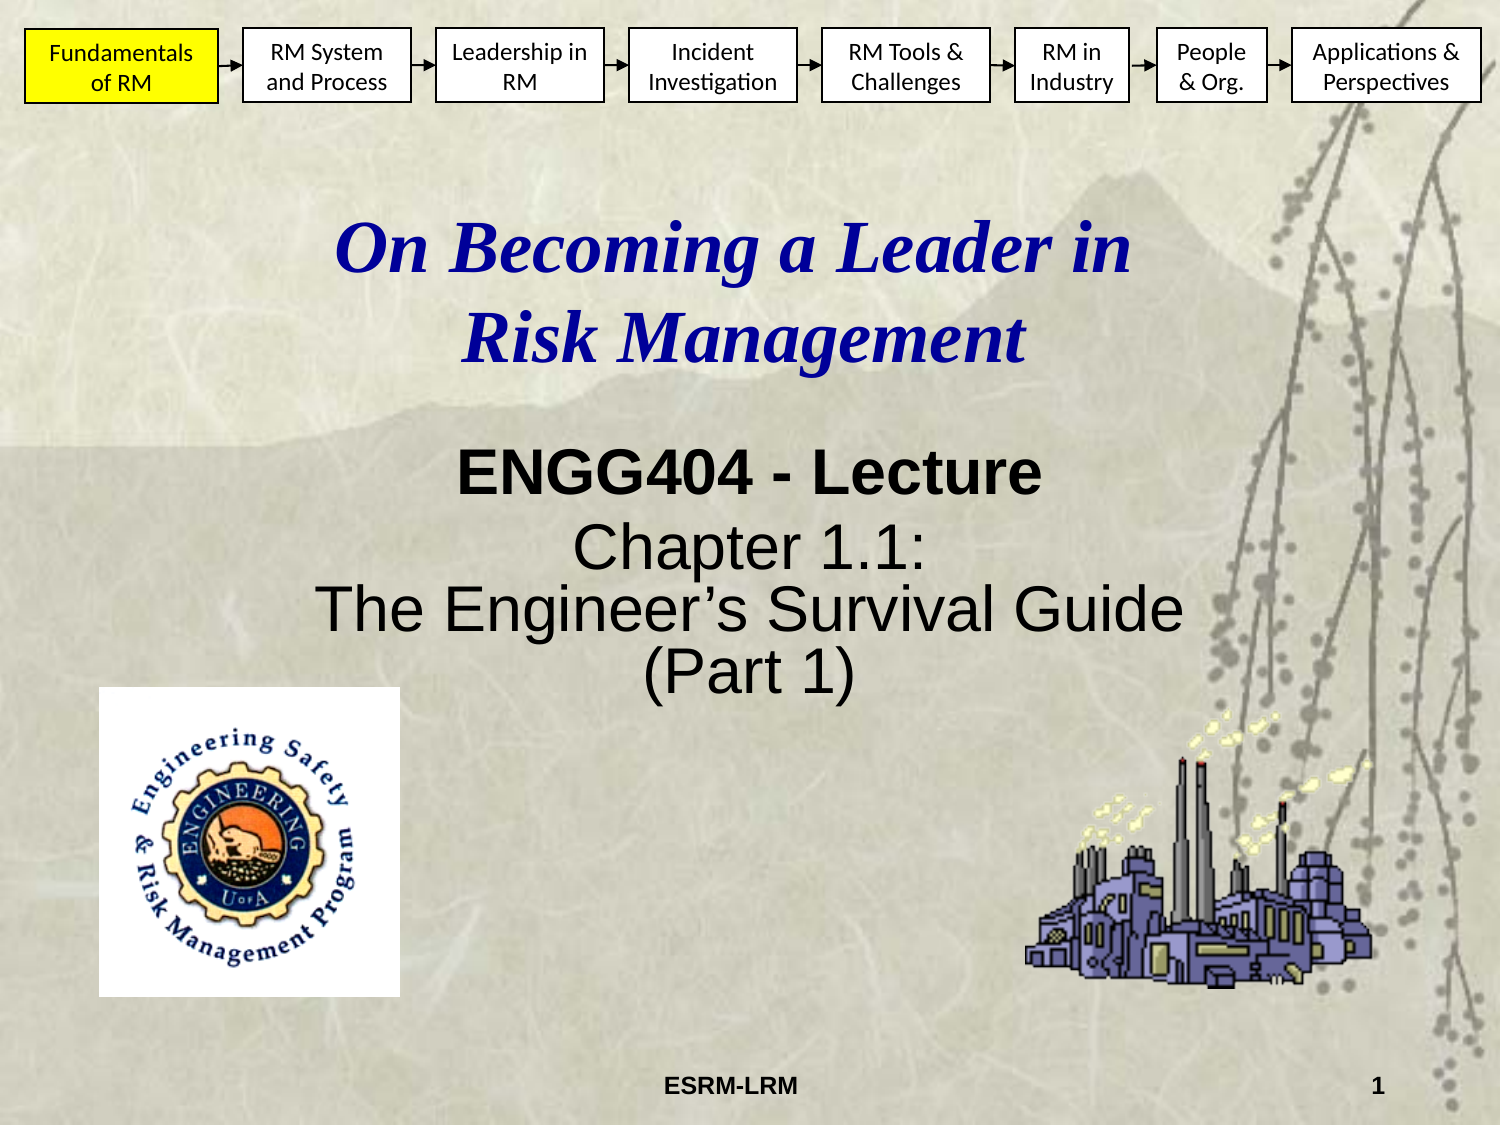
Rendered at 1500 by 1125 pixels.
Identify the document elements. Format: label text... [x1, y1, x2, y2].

text_box RM Tools & Challenges [822, 27, 991, 103]
text_box People & Org. [1156, 27, 1267, 103]
text_box 1 [1249, 1062, 1400, 1100]
text_box Leadership in RM [436, 27, 605, 103]
text_box Incident Investigation [629, 27, 798, 103]
text_box Applications & Perspectives [1291, 27, 1482, 103]
text_box RM System and Process [242, 27, 412, 103]
text_box ESRM-LRM [412, 1062, 1050, 1100]
text_box RM in Industry [1015, 27, 1129, 103]
text_box Fundamentals of RM [24, 28, 218, 104]
picture [0, 0, 1500, 1125]
title On Becoming a Leader in Risk Management [37, 174, 1450, 400]
subtitle ENGG404 - Lecture Chapter 1.1: The Engineer’s Survival Guide (Part 1) [225, 437, 1275, 997]
